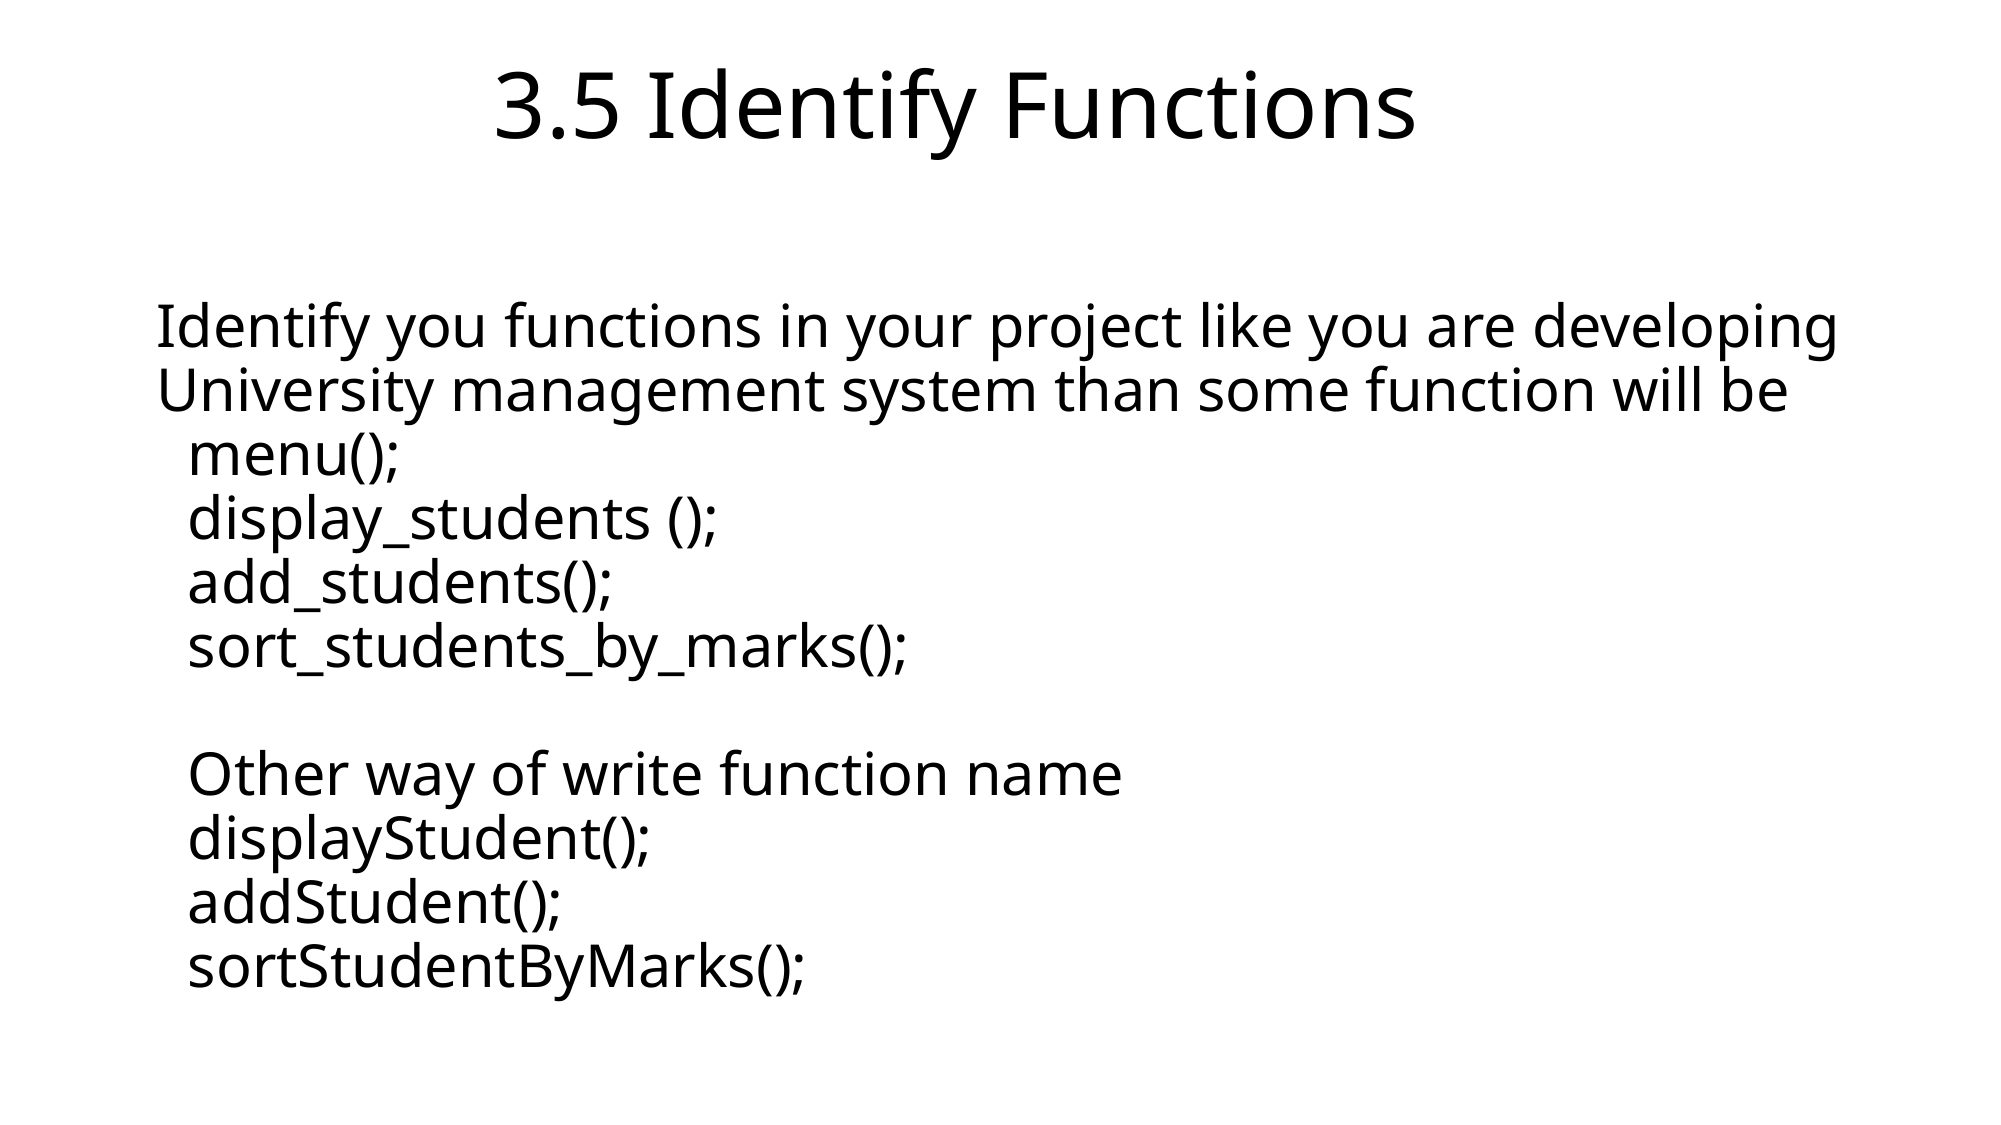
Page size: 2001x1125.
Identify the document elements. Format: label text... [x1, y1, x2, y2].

title 3.5 Identify Functions [94, 0, 1820, 218]
text_box Identify you functions in your project like you are developing University management system than some function will be menu(); display_students (); add_students(); sort_students_by_marks(); Other way of write function name displayStudent(); addStudent(); sortStudentByMarks(); [141, 288, 1867, 1049]
